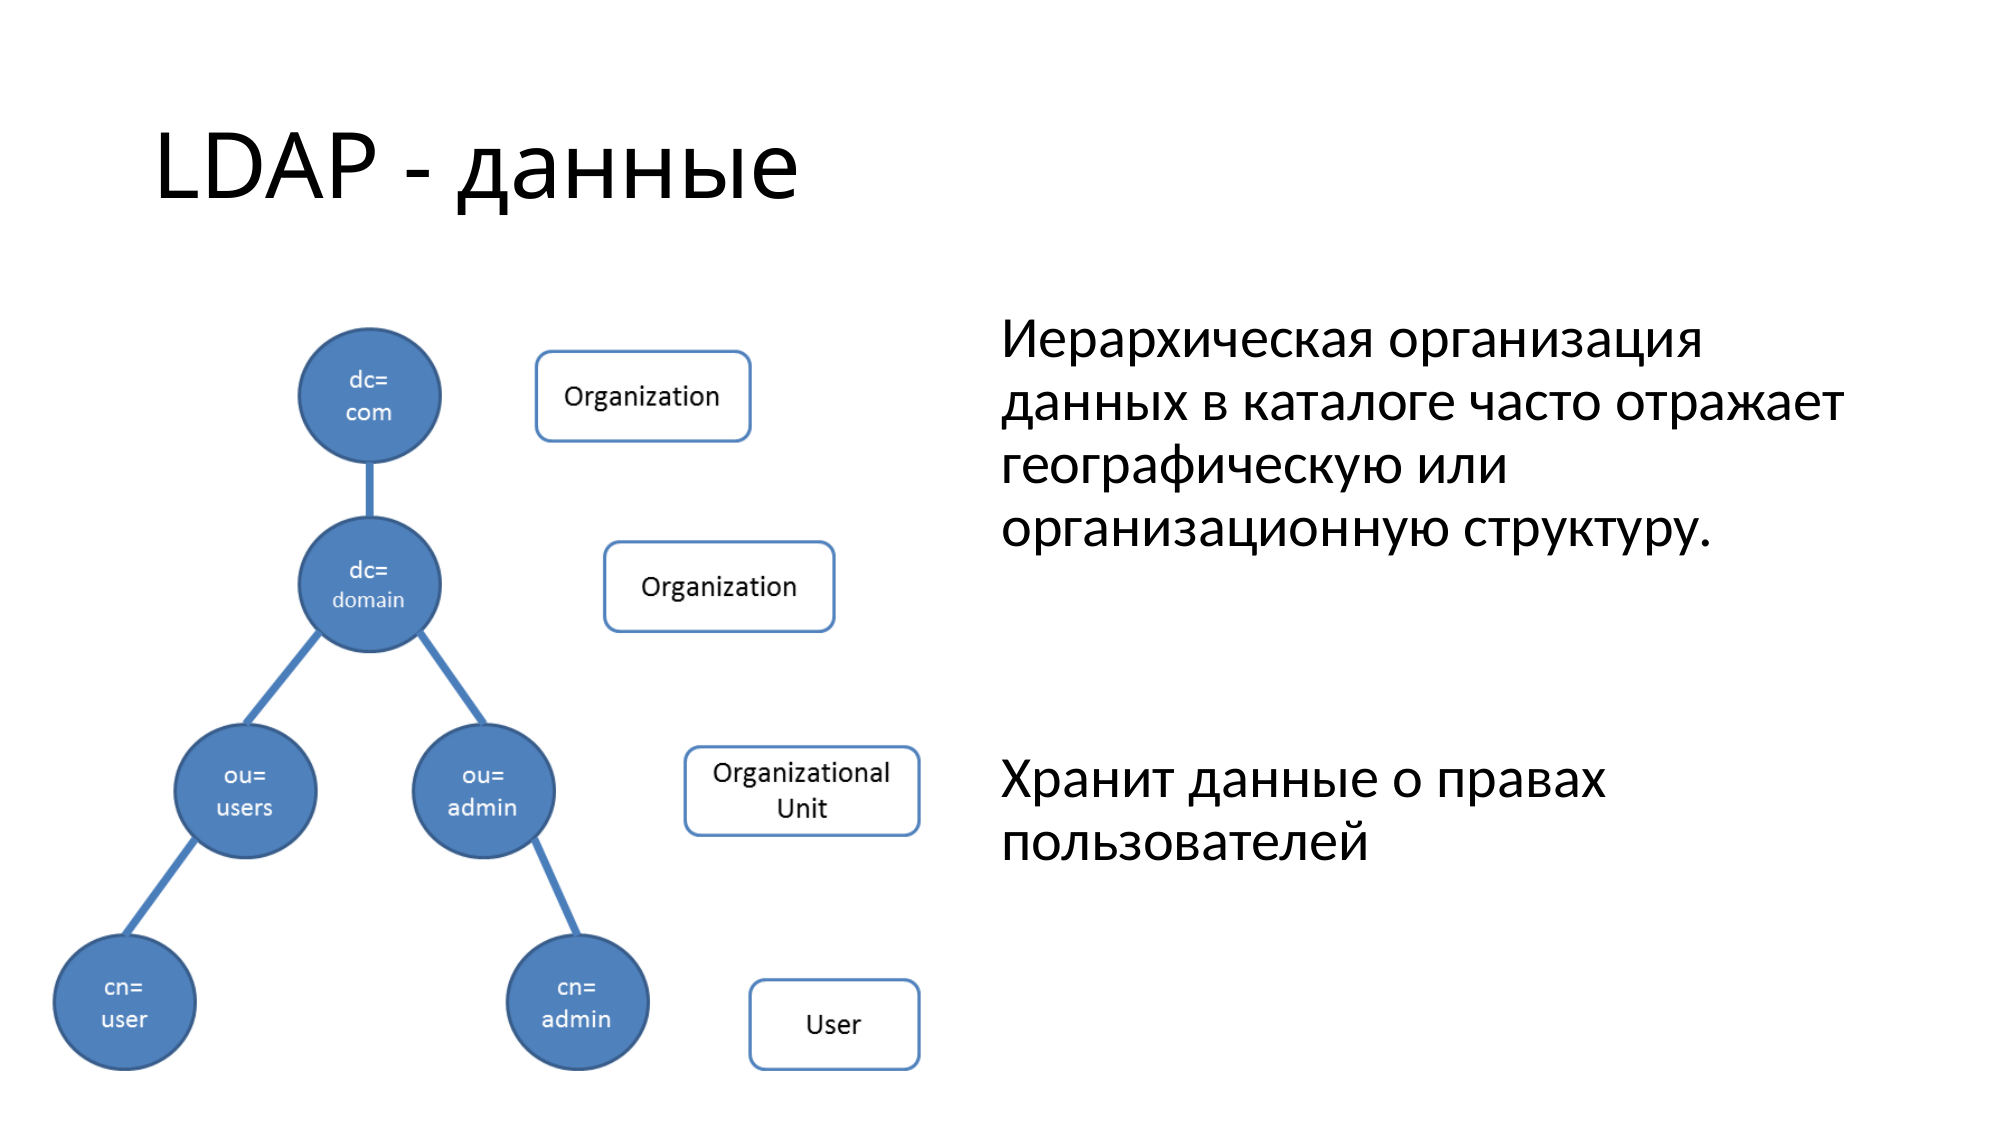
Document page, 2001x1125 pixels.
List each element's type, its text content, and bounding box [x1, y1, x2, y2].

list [0, 250, 961, 1099]
title LDAP - данные [137, 59, 1863, 278]
text_box Иерархическая организация данных в каталоге часто отражает географическую или организационную структуру. Хранит данные о правах пользователей [986, 299, 1863, 1014]
